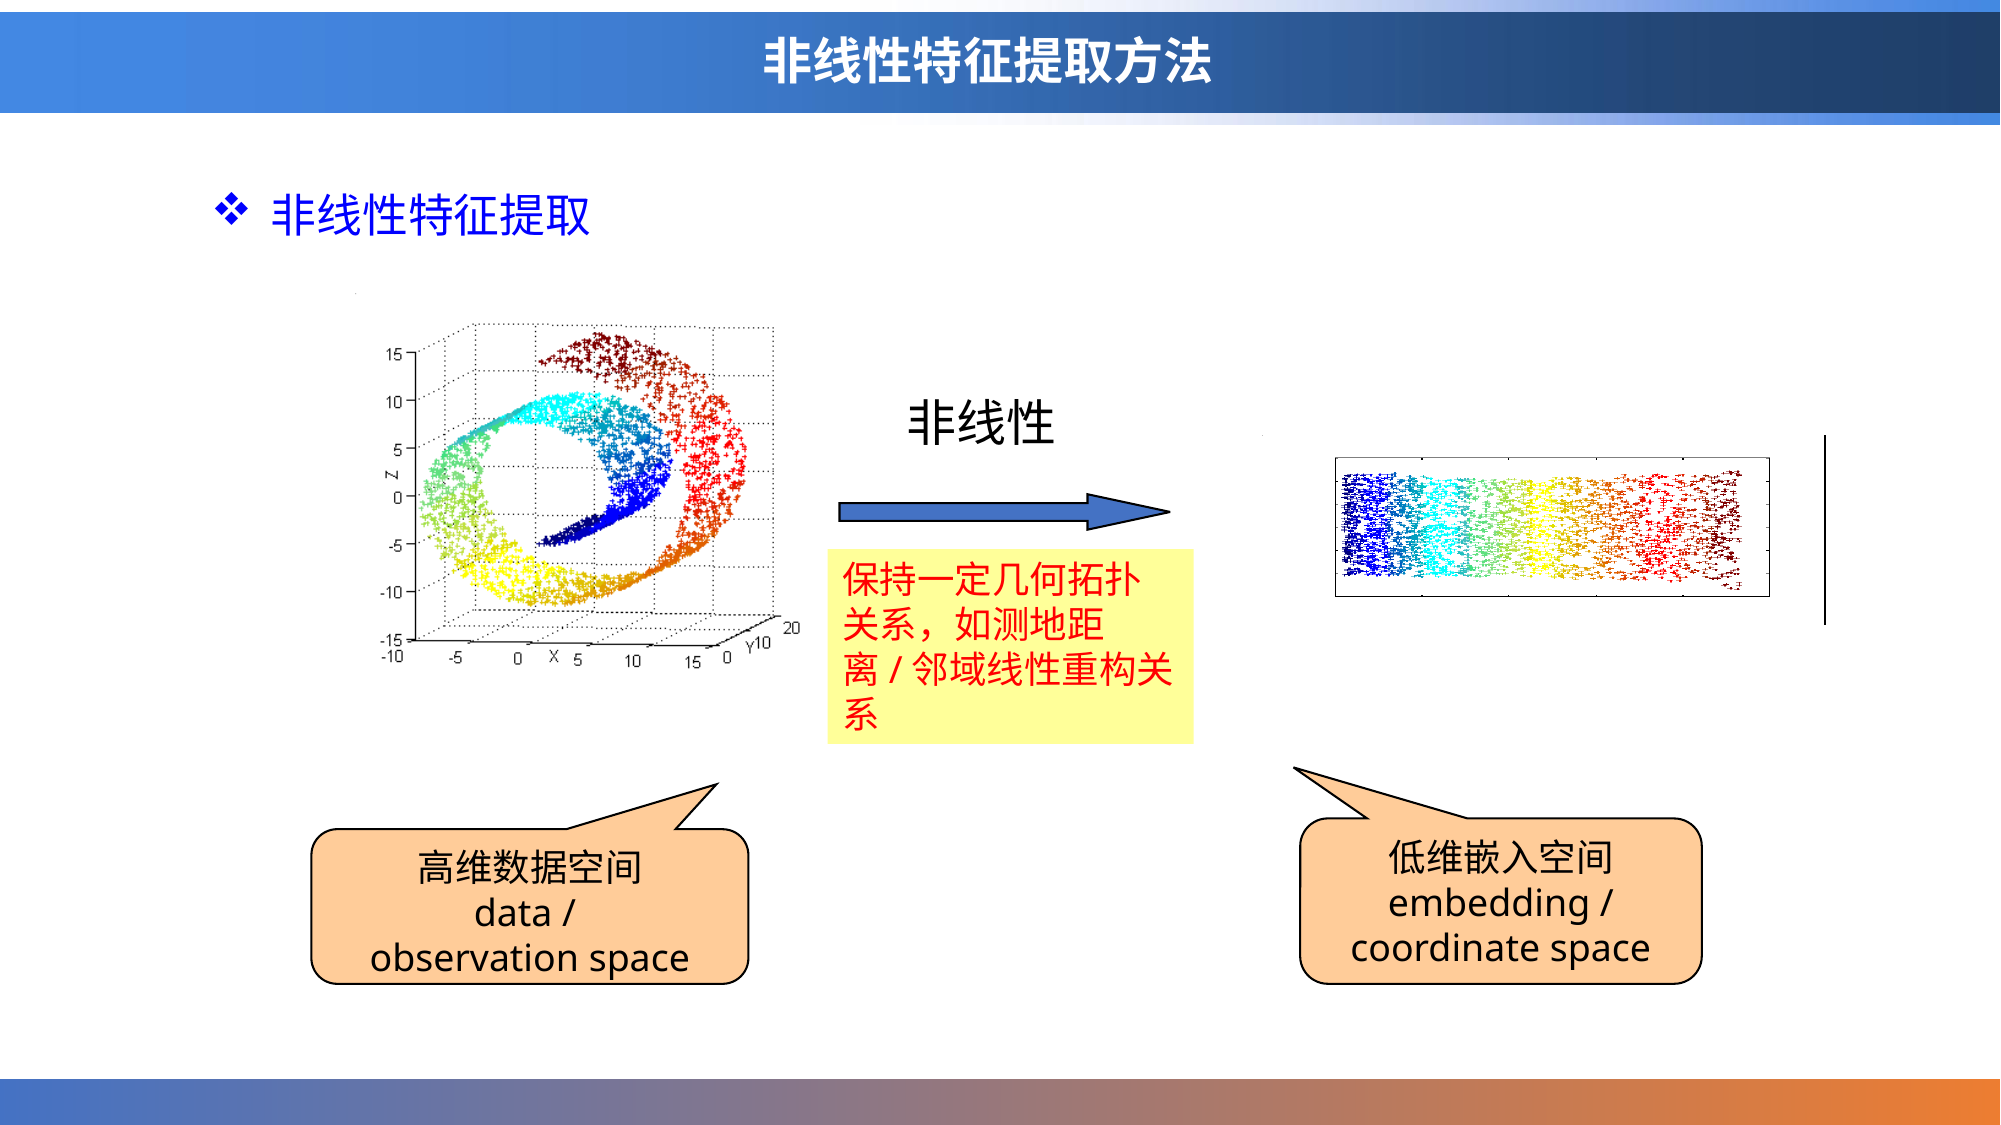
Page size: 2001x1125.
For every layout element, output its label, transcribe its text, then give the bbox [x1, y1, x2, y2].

text_box [839, 494, 1171, 530]
text_box 非线性 [839, 383, 1123, 459]
picture [0, 0, 2000, 125]
text_box 保持一定几何拓扑关系，如测地距离/邻域线性重构关系 [827, 549, 1194, 744]
text_box 高维数据空间 data / observation space [311, 784, 749, 984]
text_box 低维嵌入空间 embedding / coordinate space [1293, 767, 1702, 984]
picture [1261, 435, 1826, 625]
title 非线性特征提取方法 [154, 22, 1822, 122]
list 非线性特征提取 [196, 151, 1780, 963]
picture [355, 293, 818, 688]
